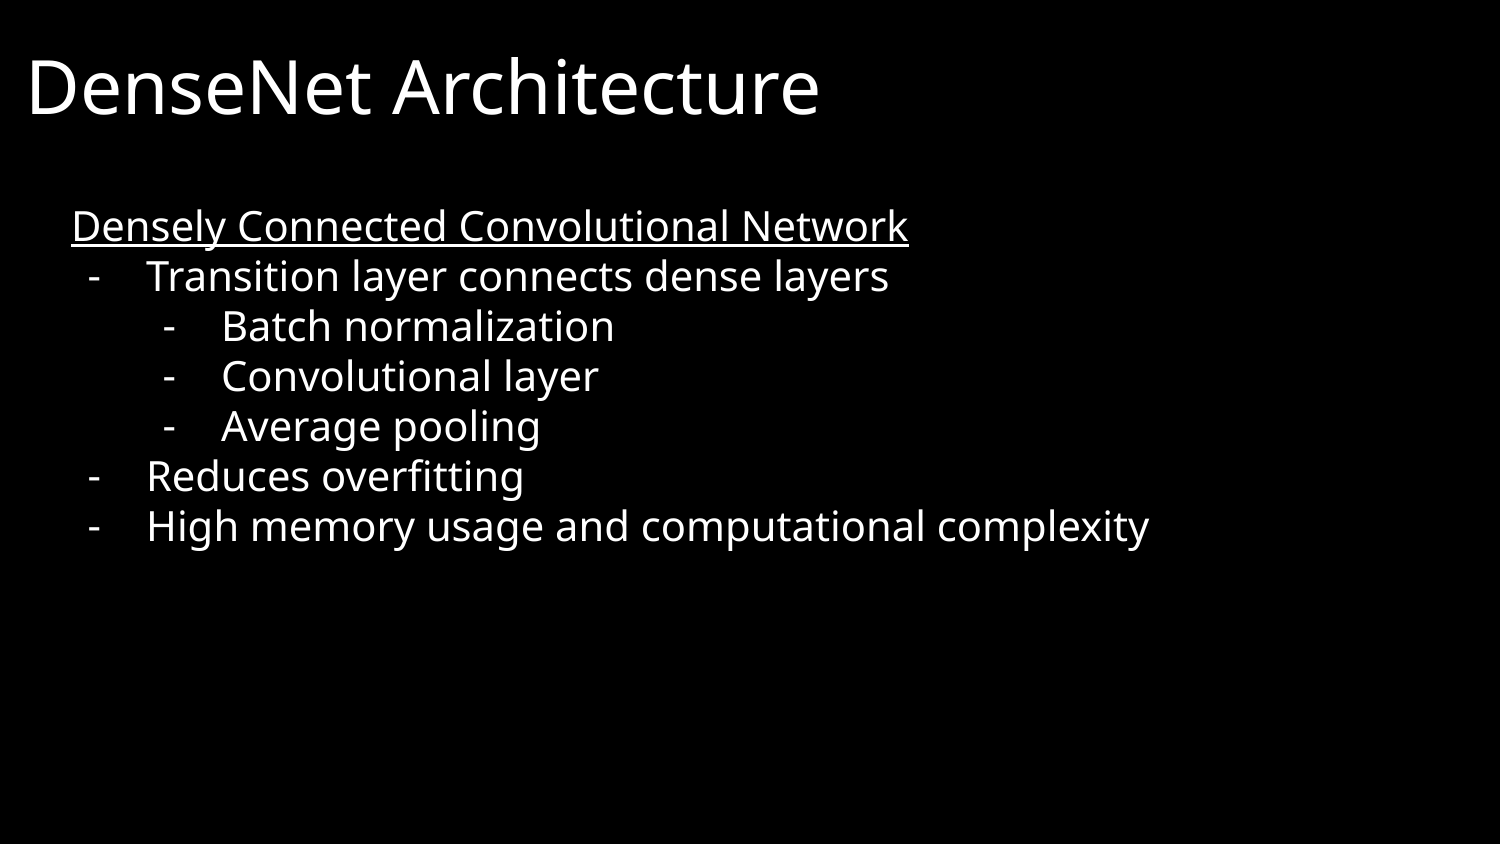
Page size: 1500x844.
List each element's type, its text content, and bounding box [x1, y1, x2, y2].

title DenseNet Architecture [10, 13, 1282, 156]
text_box Densely Connected Convolutional Network Transition layer connects dense layers Batch normalization Convolutional layer Average pooling Reduces overfitting High memory usage and computational complexity [56, 184, 1443, 776]
